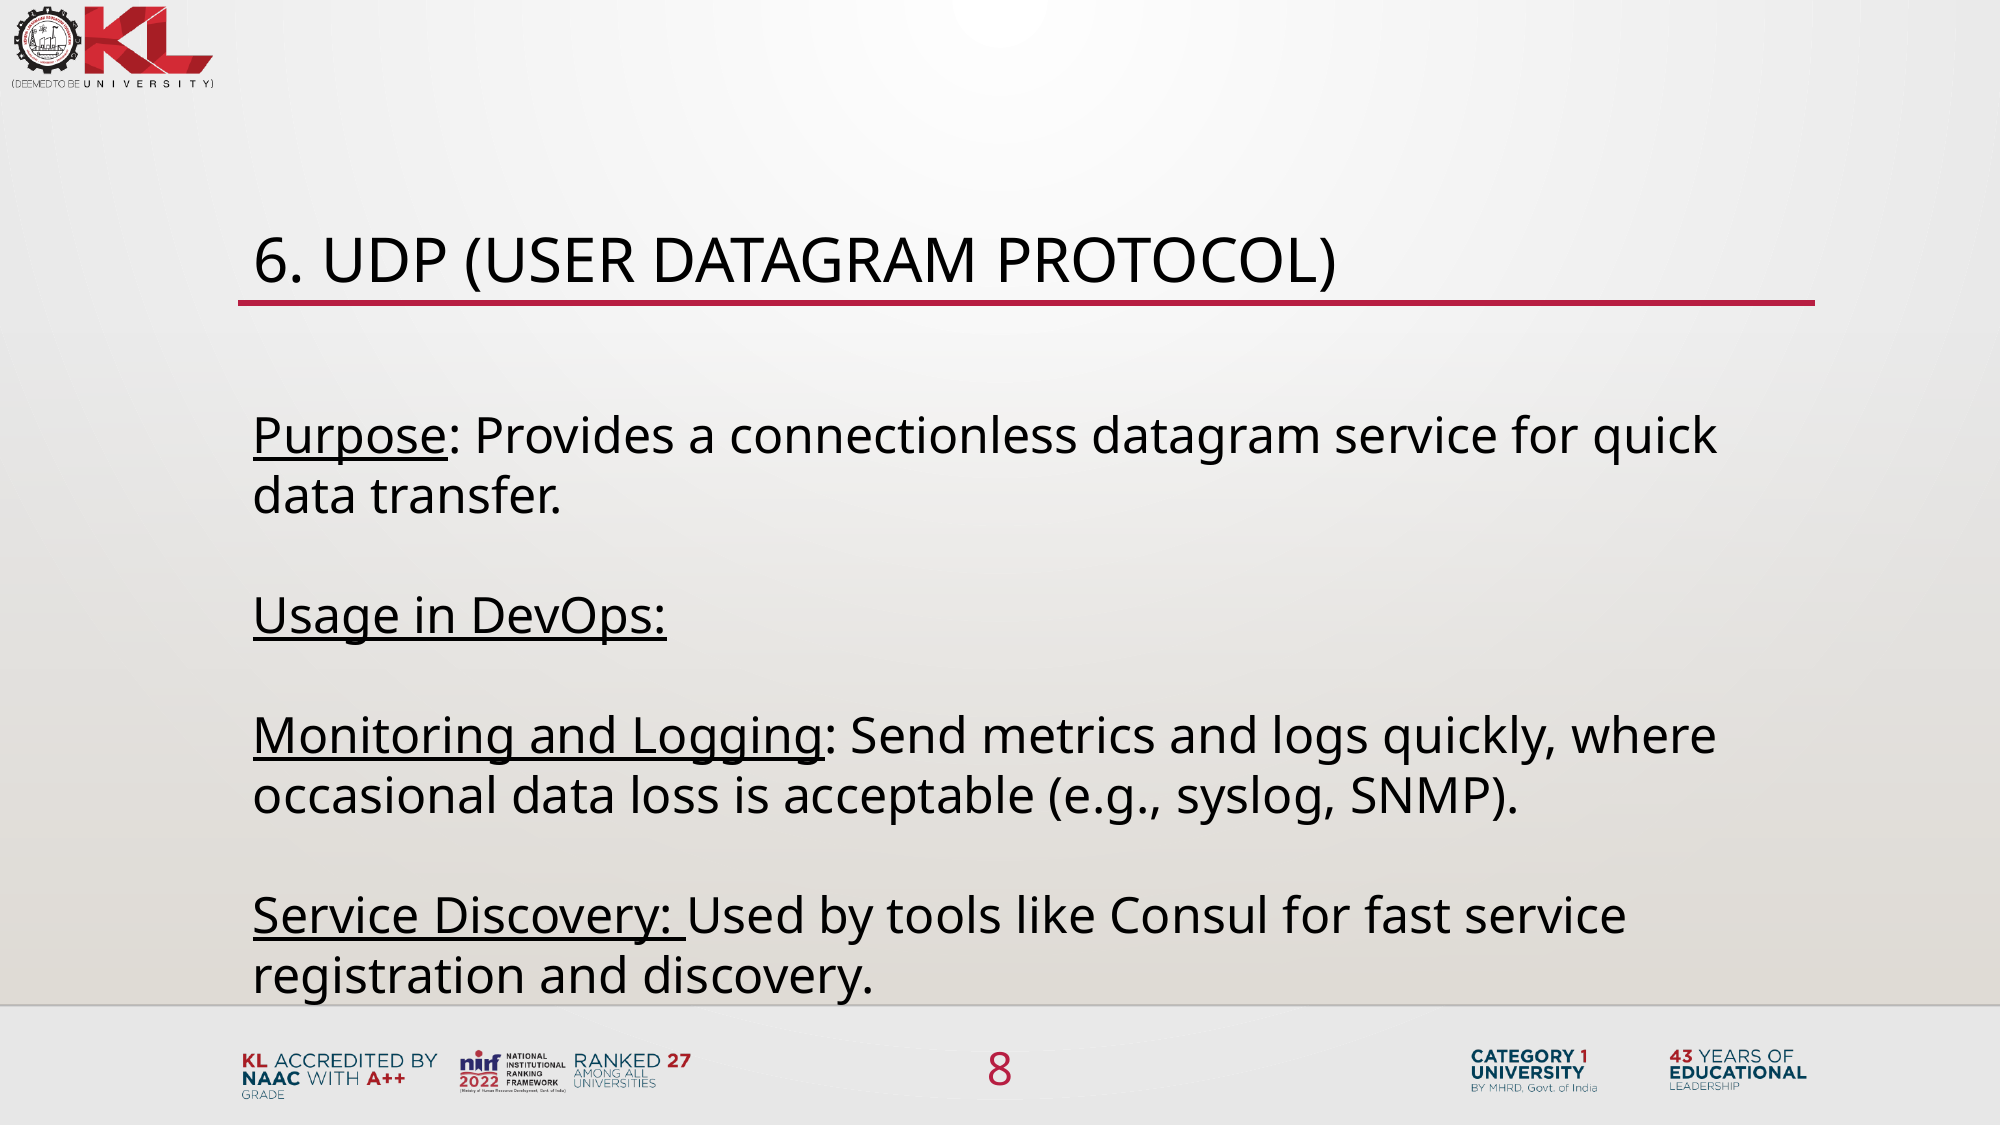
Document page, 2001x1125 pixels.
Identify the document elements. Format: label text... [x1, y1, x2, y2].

title 6. UDP (User Datagram Protocol) [238, 221, 1814, 305]
picture [12, 5, 213, 88]
picture [1447, 1045, 1814, 1101]
picture [238, 1045, 716, 1103]
text_box Purpose: Provides a connectionless datagram service for quick data transfer. Usage in DevOps: Monitoring and Logging: Send metrics and logs quickly, where occasional data loss is acceptable (e.g., syslog, SNMP). Service Discovery: Used by tools like Consul for fast service registration and discovery. [238, 395, 1814, 1011]
slide_number 8 [933, 1031, 1067, 1115]
